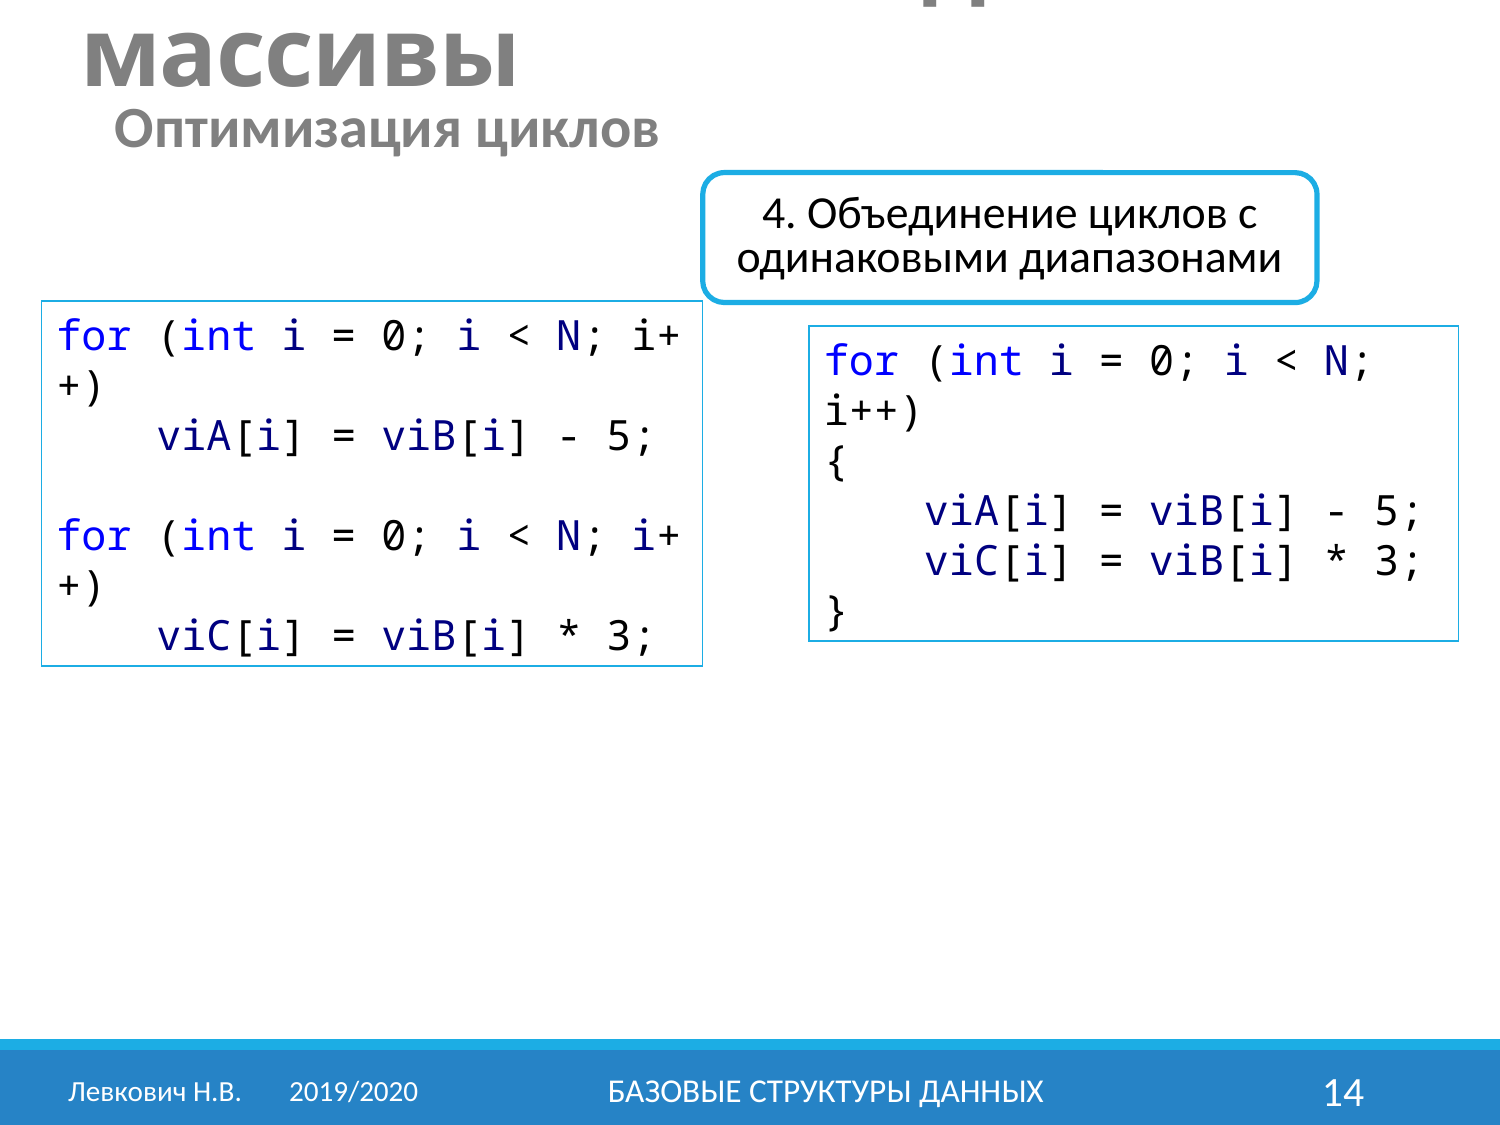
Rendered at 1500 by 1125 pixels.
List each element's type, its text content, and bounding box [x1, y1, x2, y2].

slide_number Левкович Н.В. 2019/2020 [47, 1059, 440, 1120]
text_box Оптимизация циклов [100, 89, 1459, 168]
slide_number 14 [1218, 1059, 1380, 1120]
text_box for (int i = 0; i < N; i++) { viA[i] = viB[i] - 5; viC[i] = viB[i] * 3; } [809, 326, 1459, 642]
text_box for (int i = 0; i < N; i++) viA[i] = viB[i] - 5; for (int i = 0; i < N; i++) viC[i] = viB[i] * 3; [41, 301, 703, 667]
text_box Составные типы данных: массивы [64, 0, 1459, 114]
text_box 4. Объединение циклов с одинаковыми диапазонами [701, 171, 1319, 304]
footer Базовые структуры данных [453, 1059, 1199, 1120]
